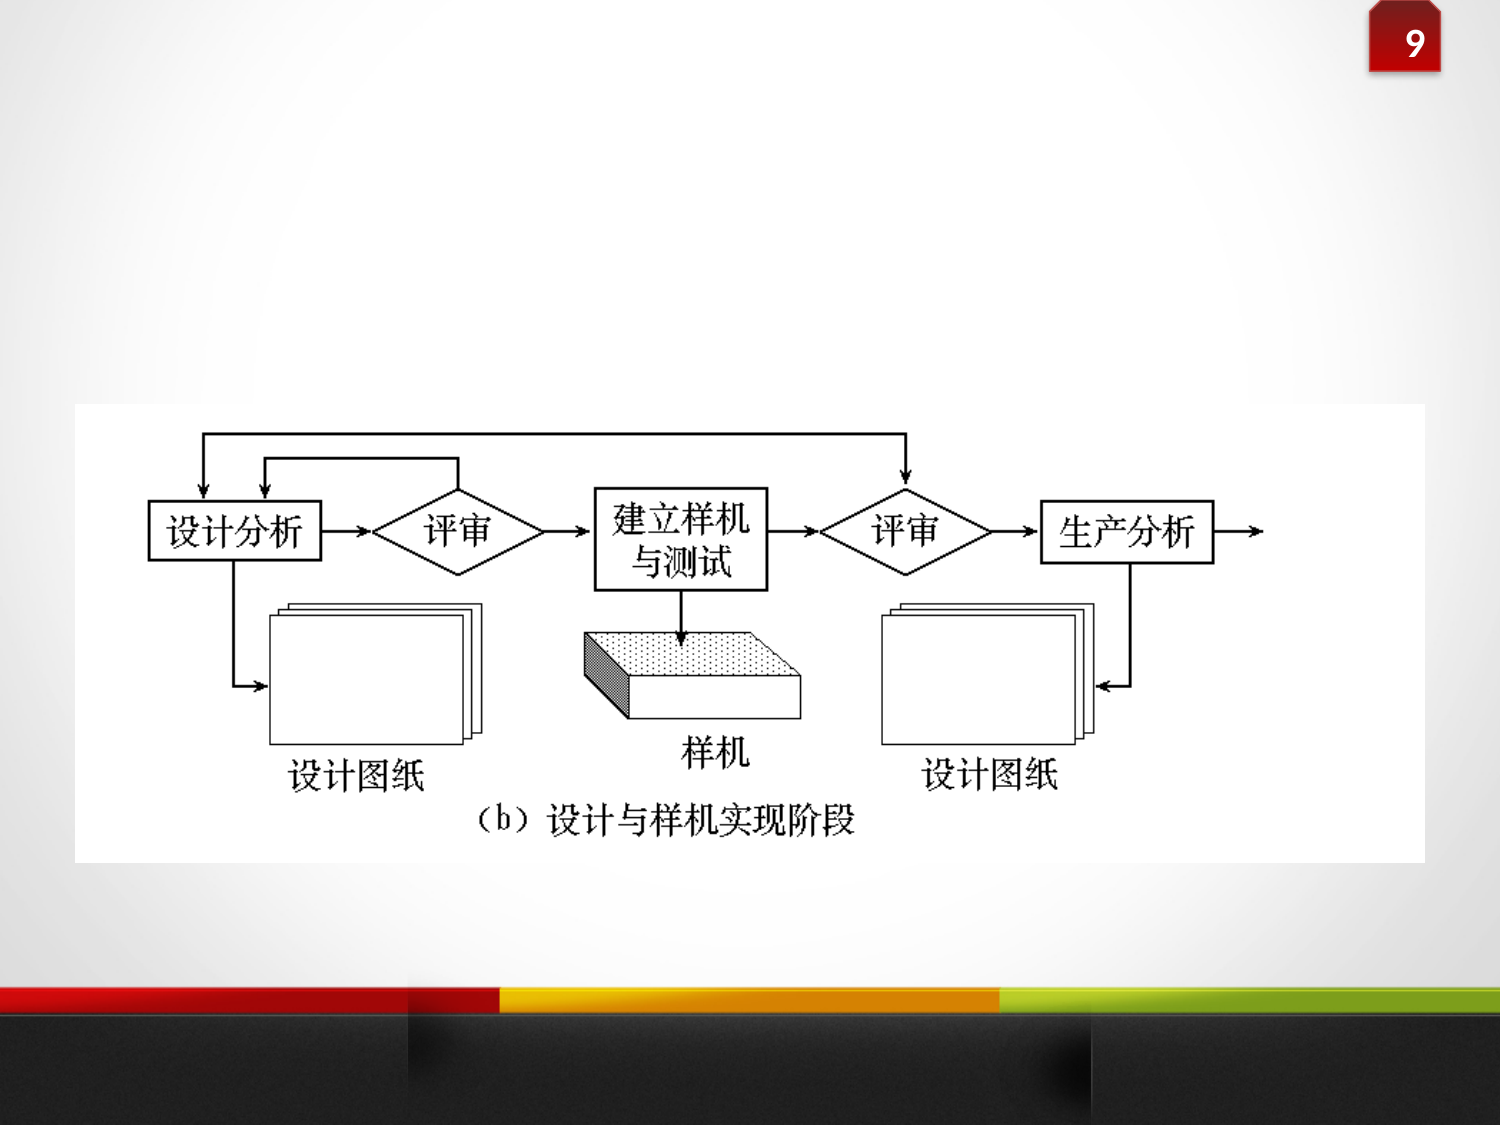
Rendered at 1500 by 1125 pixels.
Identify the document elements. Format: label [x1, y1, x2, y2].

picture [0, 0, 1500, 1125]
list [74, 404, 1426, 863]
